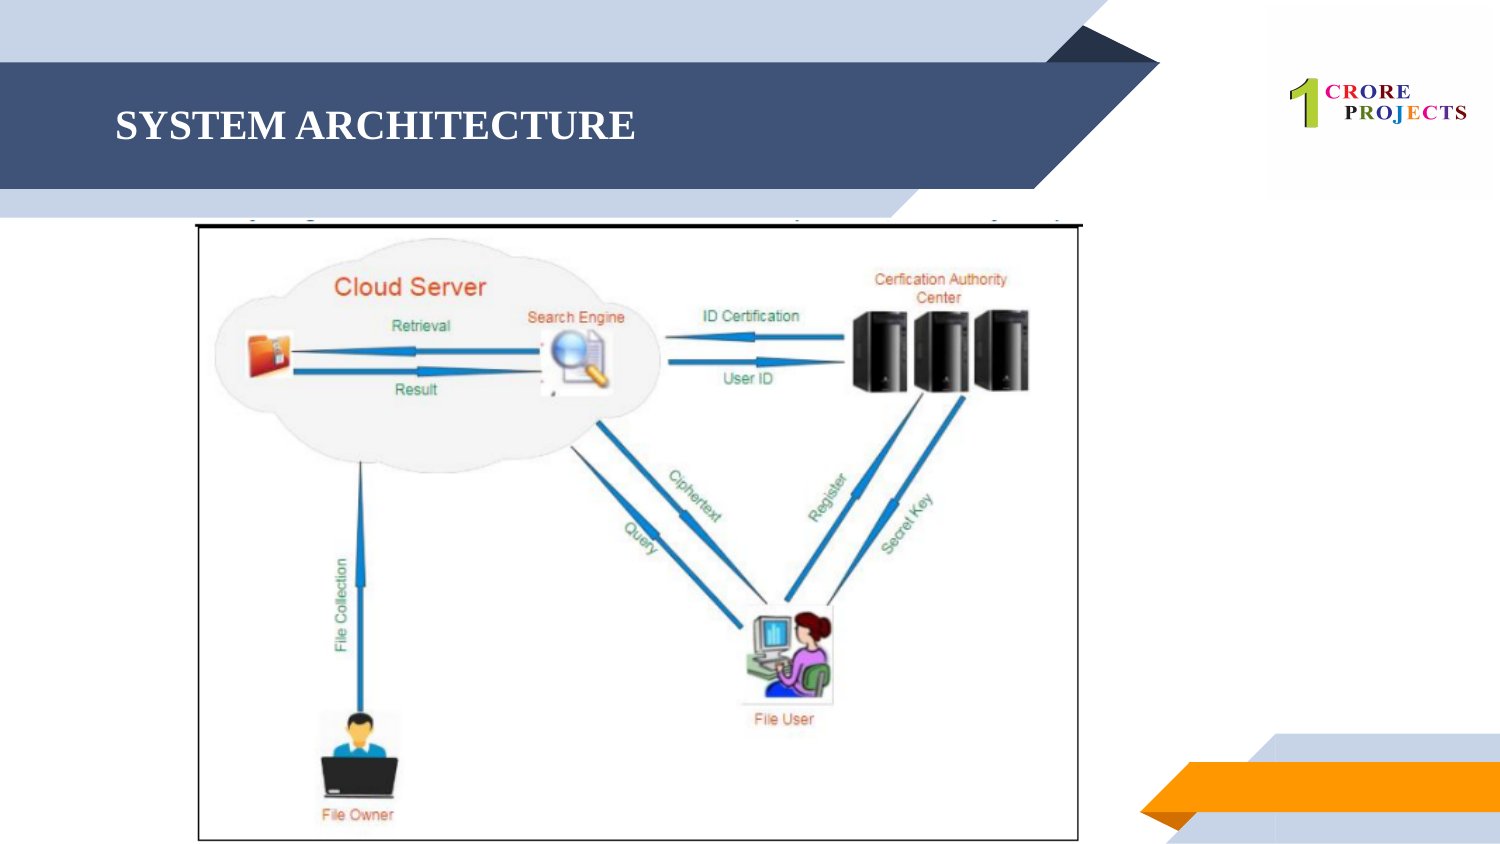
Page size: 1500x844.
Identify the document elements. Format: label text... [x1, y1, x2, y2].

picture [184, 220, 1083, 844]
picture [1267, 4, 1492, 201]
title SYSTEM ARCHITECTURE [100, 59, 963, 186]
slide_number [1249, 760, 1494, 813]
